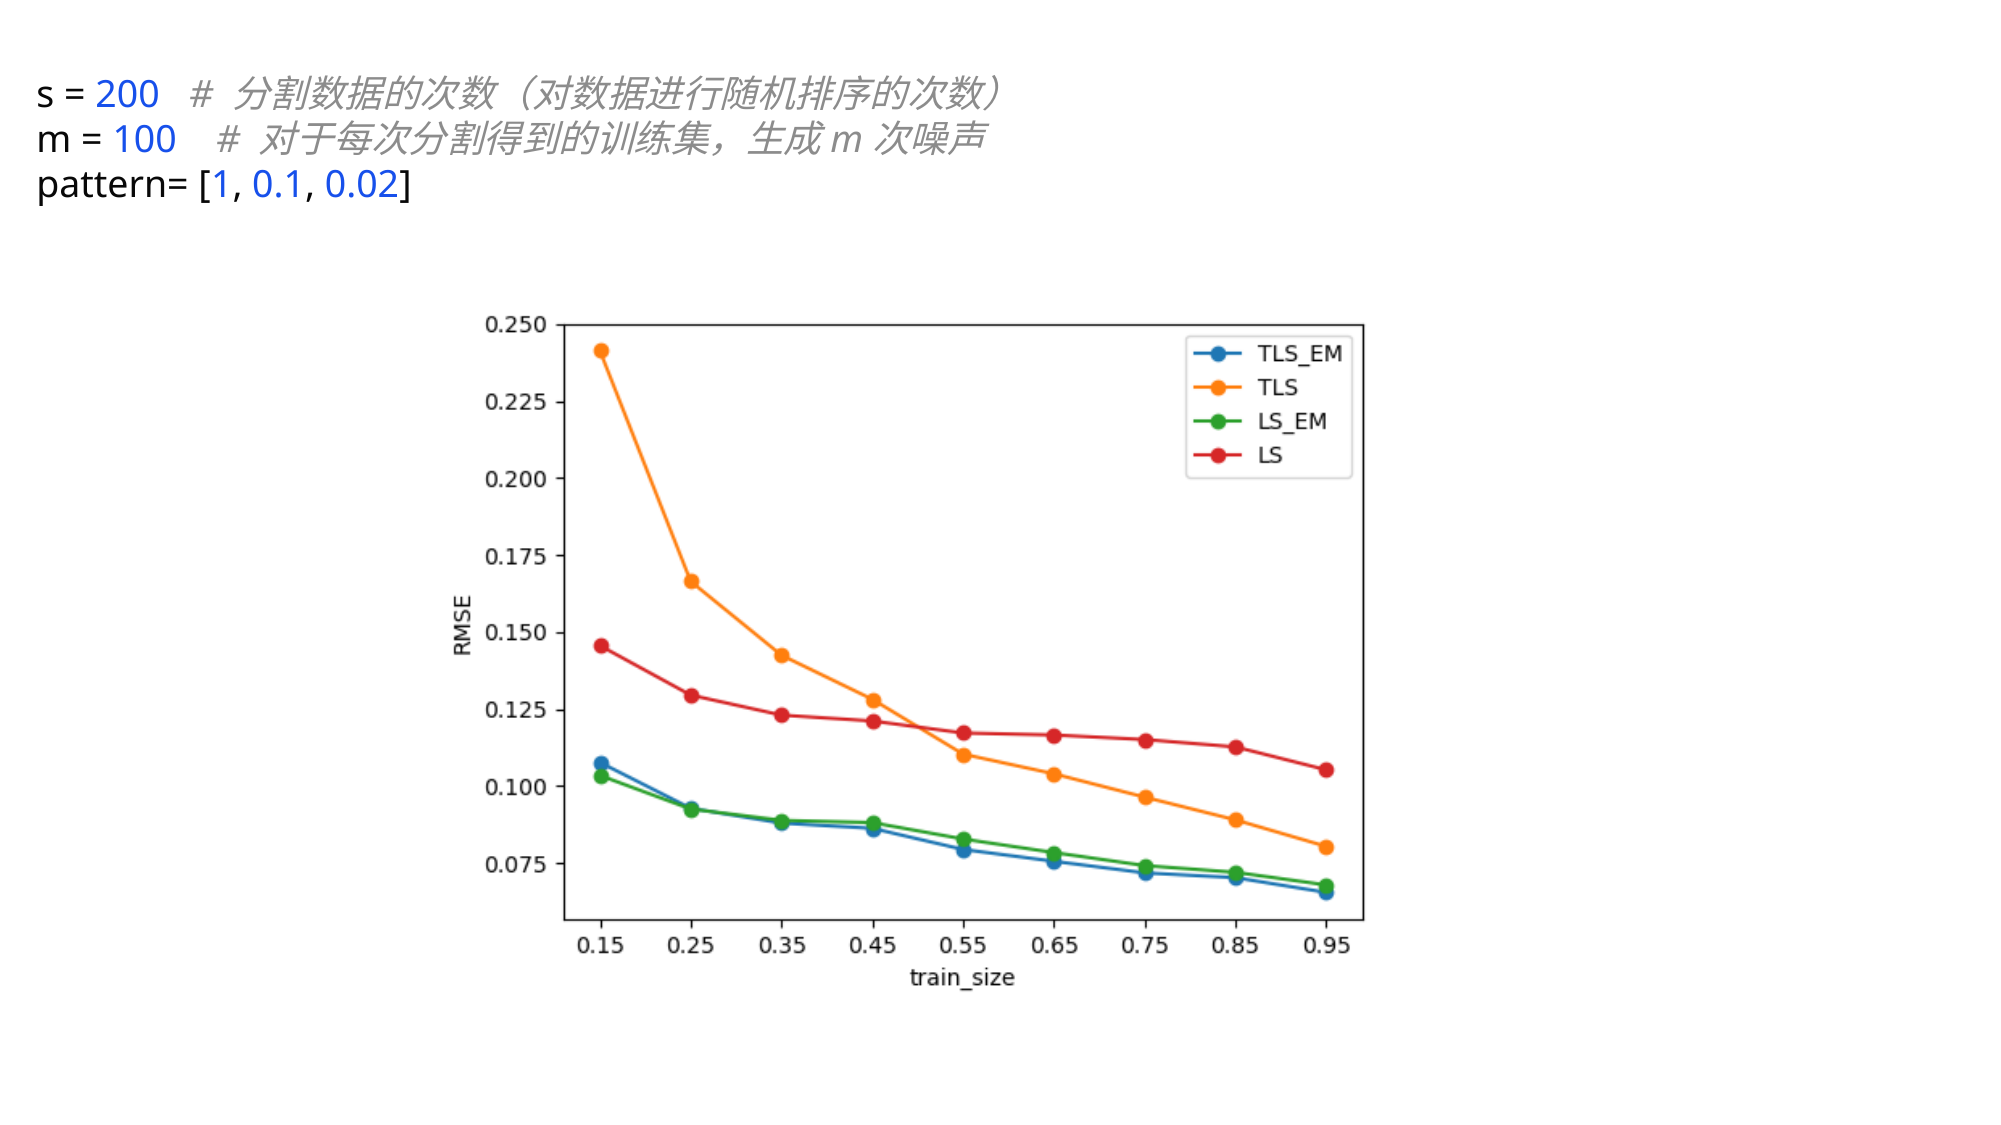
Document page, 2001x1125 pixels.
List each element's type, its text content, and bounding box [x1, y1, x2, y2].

picture [435, 231, 1466, 1005]
text_box s = 200 # 分割数据的次数（对数据进行随机排序的次数） m = 100 # 对于每次分割得到的训练集，生成m次噪声 pattern= [1, 0.1, 0.02] [21, 17, 1766, 213]
